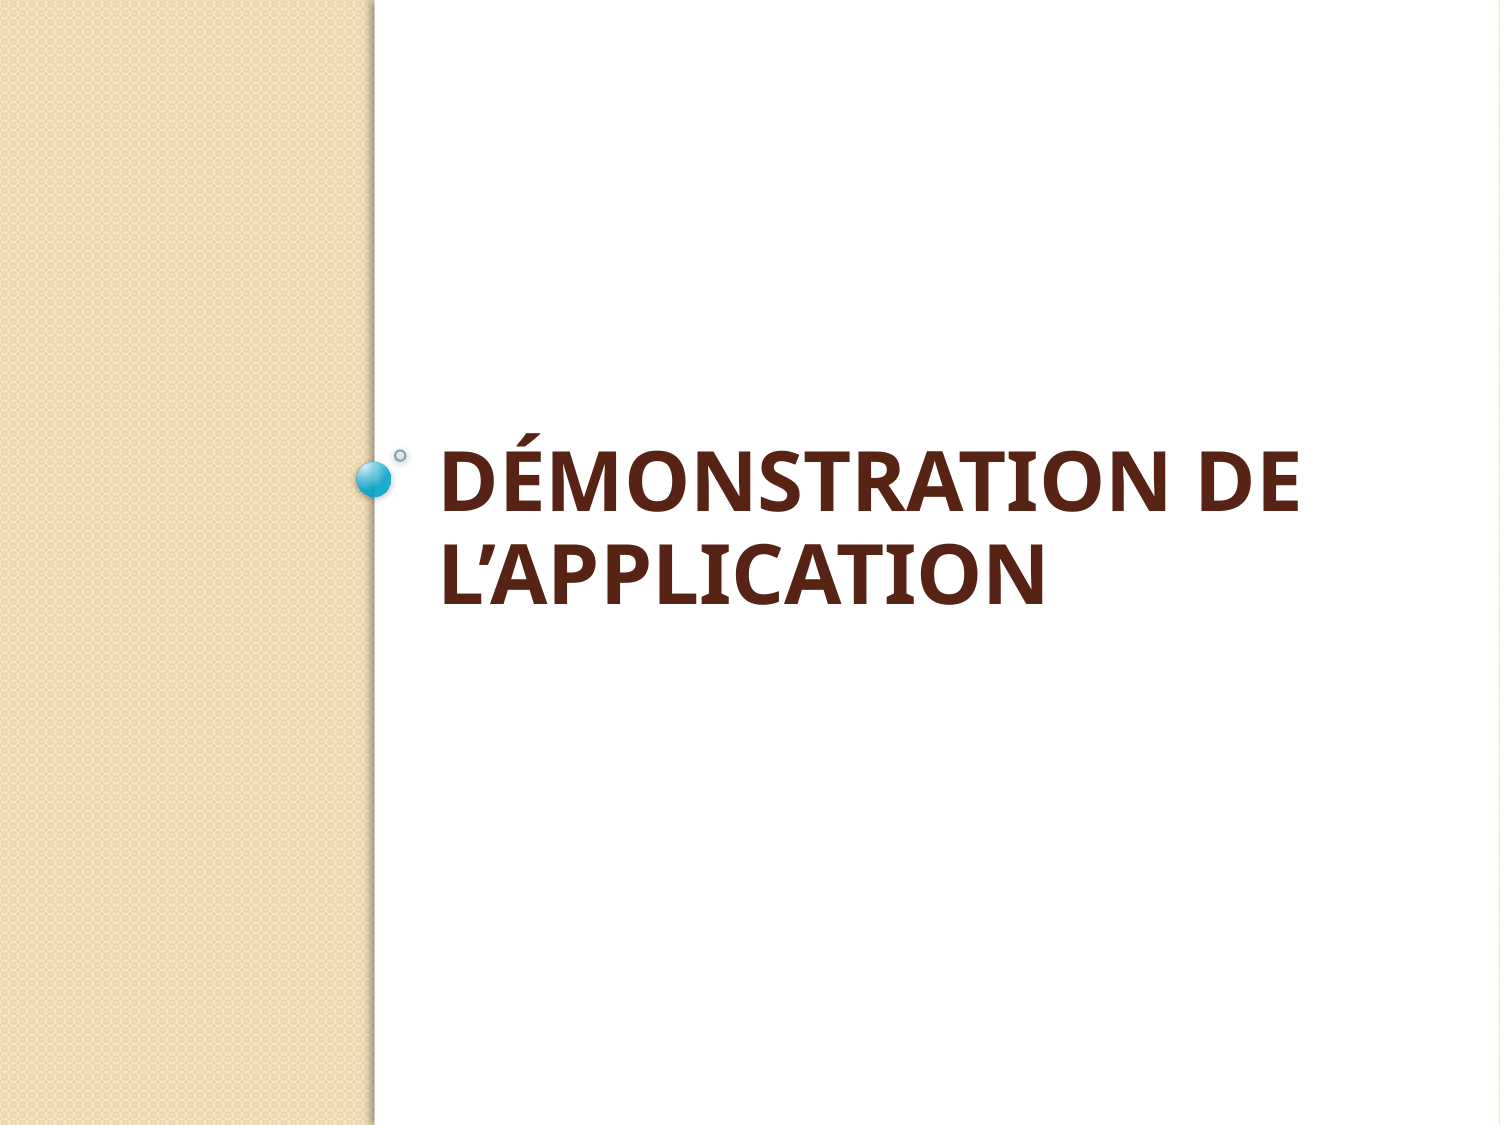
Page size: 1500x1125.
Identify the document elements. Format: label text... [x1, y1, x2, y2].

title Démonstration de l’application [422, 426, 1473, 802]
